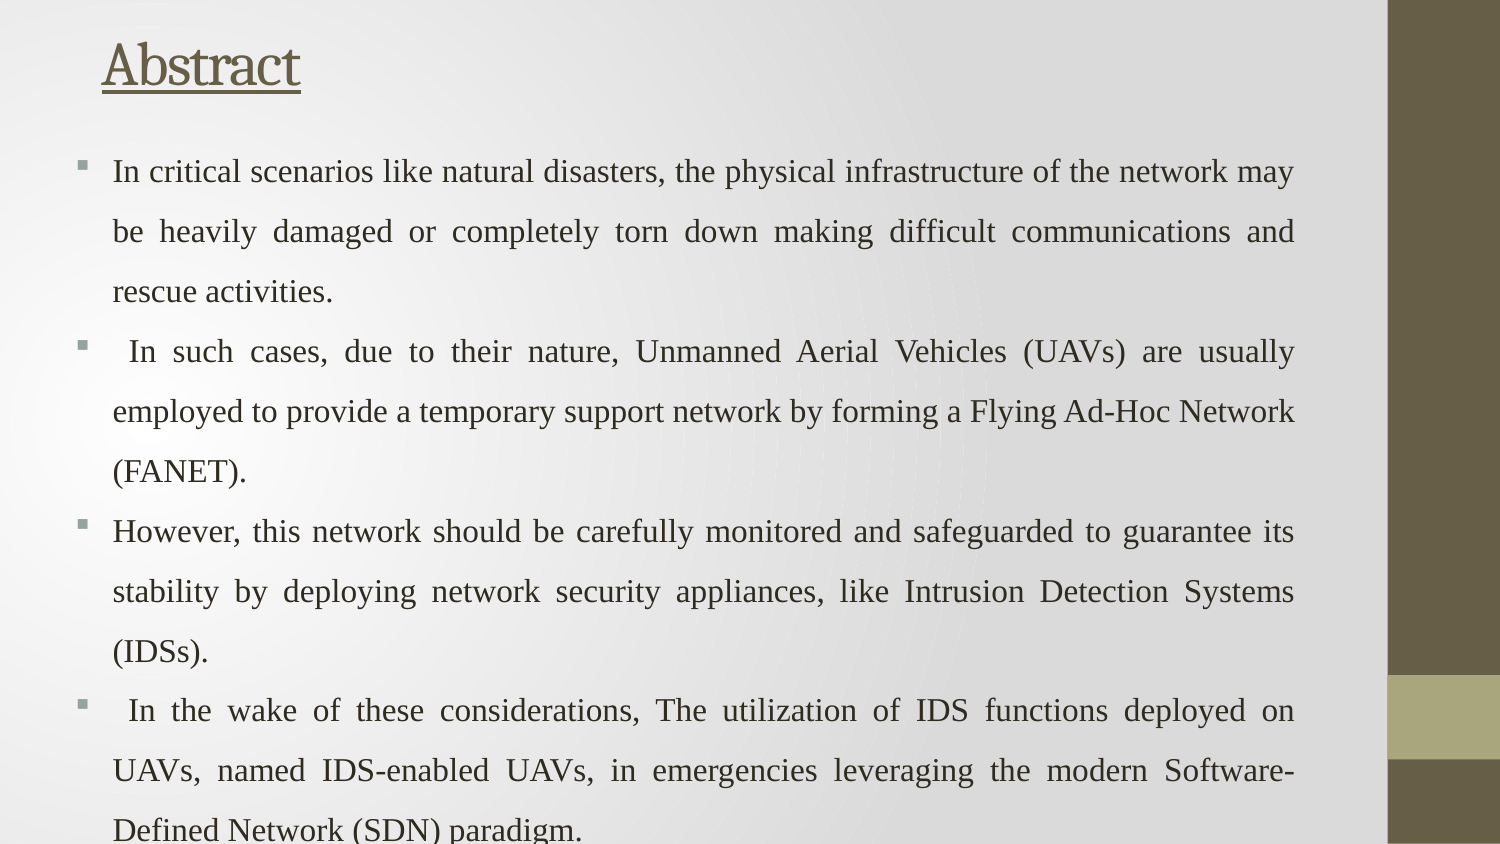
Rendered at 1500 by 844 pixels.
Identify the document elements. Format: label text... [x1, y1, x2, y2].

subtitle In critical scenarios like natural disasters, the physical infrastructure of the network may be heavily damaged or completely torn down making difficult communications and rescue activities. In such cases, due to their nature, Unmanned Aerial Vehicles (UAVs) are usually employed to provide a temporary support network by forming a Flying Ad-Hoc Network (FANET). However, this network should be carefully monitored and safeguarded to guarantee its stability by deploying network security appliances, like Intrusion Detection Systems (IDSs). In the wake of these considerations, The utilization of IDS functions deployed on UAVs, named IDS-enabled UAVs, in emergencies leveraging the modern Software-Defined Network (SDN) paradigm. [41, 114, 1313, 800]
title Abstract [0, 8, 1024, 103]
